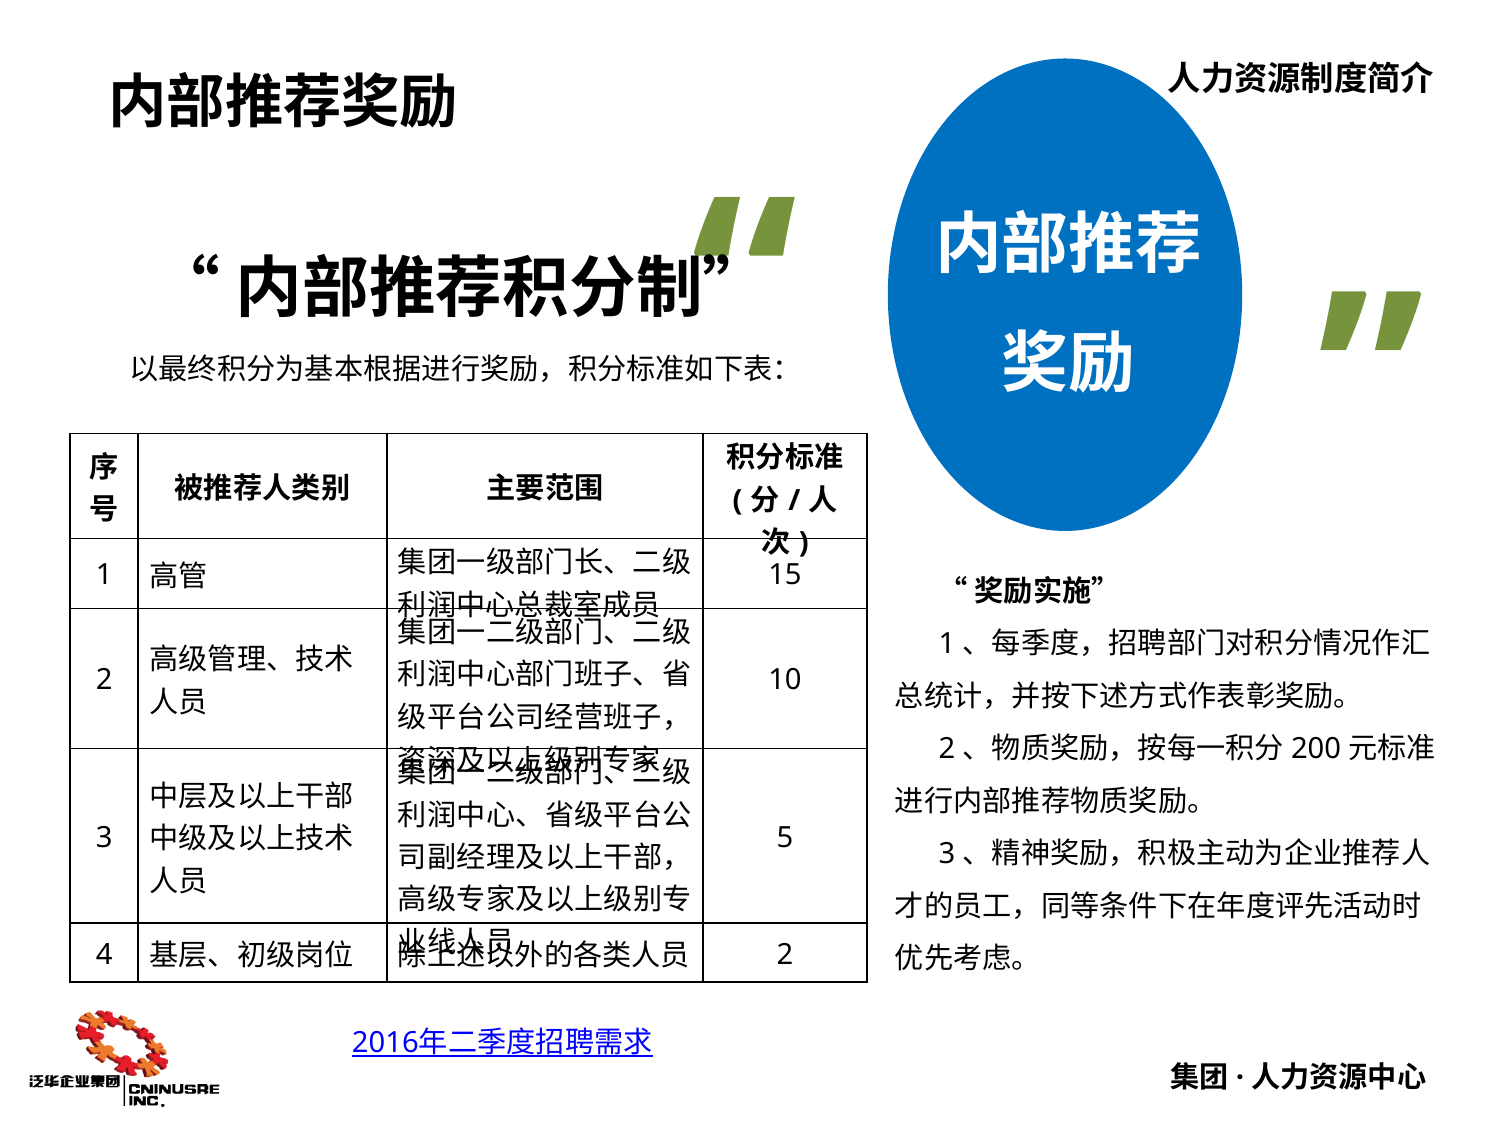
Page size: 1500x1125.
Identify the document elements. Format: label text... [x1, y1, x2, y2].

table_header 主要范围 [388, 434, 613, 538]
table_cell 1 [71, 539, 137, 608]
table_cell 中层及以上干部 中级及以上技术人员 [139, 749, 386, 922]
table_cell 高管 [139, 539, 386, 608]
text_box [615, 58, 1500, 532]
table_cell 4 [71, 924, 137, 981]
table_cell 除上述以外的各类人员 [388, 924, 702, 981]
table_cell 2 [704, 924, 866, 981]
table_header 被推荐人类别 [139, 434, 386, 538]
text_box 2016年二季度招聘需求 [292, 1016, 1032, 1074]
table_header 序号 [71, 434, 137, 538]
table_cell 15 [704, 540, 866, 608]
picture [0, 984, 235, 1125]
title 内部推荐奖励 [93, 46, 850, 152]
table_cell 高级管理、技术人员 [139, 609, 386, 748]
table_cell 集团一二级部门、二级利润中心、省级平台公司副经理及以上干部，高级专家及以上级别专业线人员 [388, 749, 702, 922]
table_cell 5 [704, 749, 866, 922]
table_cell 基层、初级岗位 [139, 924, 386, 981]
text_box “奖励实施” 1、每季度，招聘部门对积分情况作汇总统计，并按下述方式作表彰奖励。 2、物质奖励，按每一积分200元标准进行内部推荐物质奖励。 3、精神奖励，积极主动为企业推荐人才的员工，同等条件下在年度评先活动时优先考虑。 [879, 564, 1459, 982]
table_cell 10 [704, 609, 866, 748]
table_cell 集团一级部门长、二级利润中心总裁室成员 [388, 539, 702, 608]
table_cell 集团一二级部门、二级利润中心部门班子、省级平台公司经营班子，资深及以上级别专家 [388, 609, 702, 748]
table_cell 2 [71, 609, 137, 748]
text_box “内部推荐积分制” 以最终积分为基本根据进行奖励，积分标准如下表： [70, 237, 610, 393]
table_cell 3 [71, 749, 137, 922]
